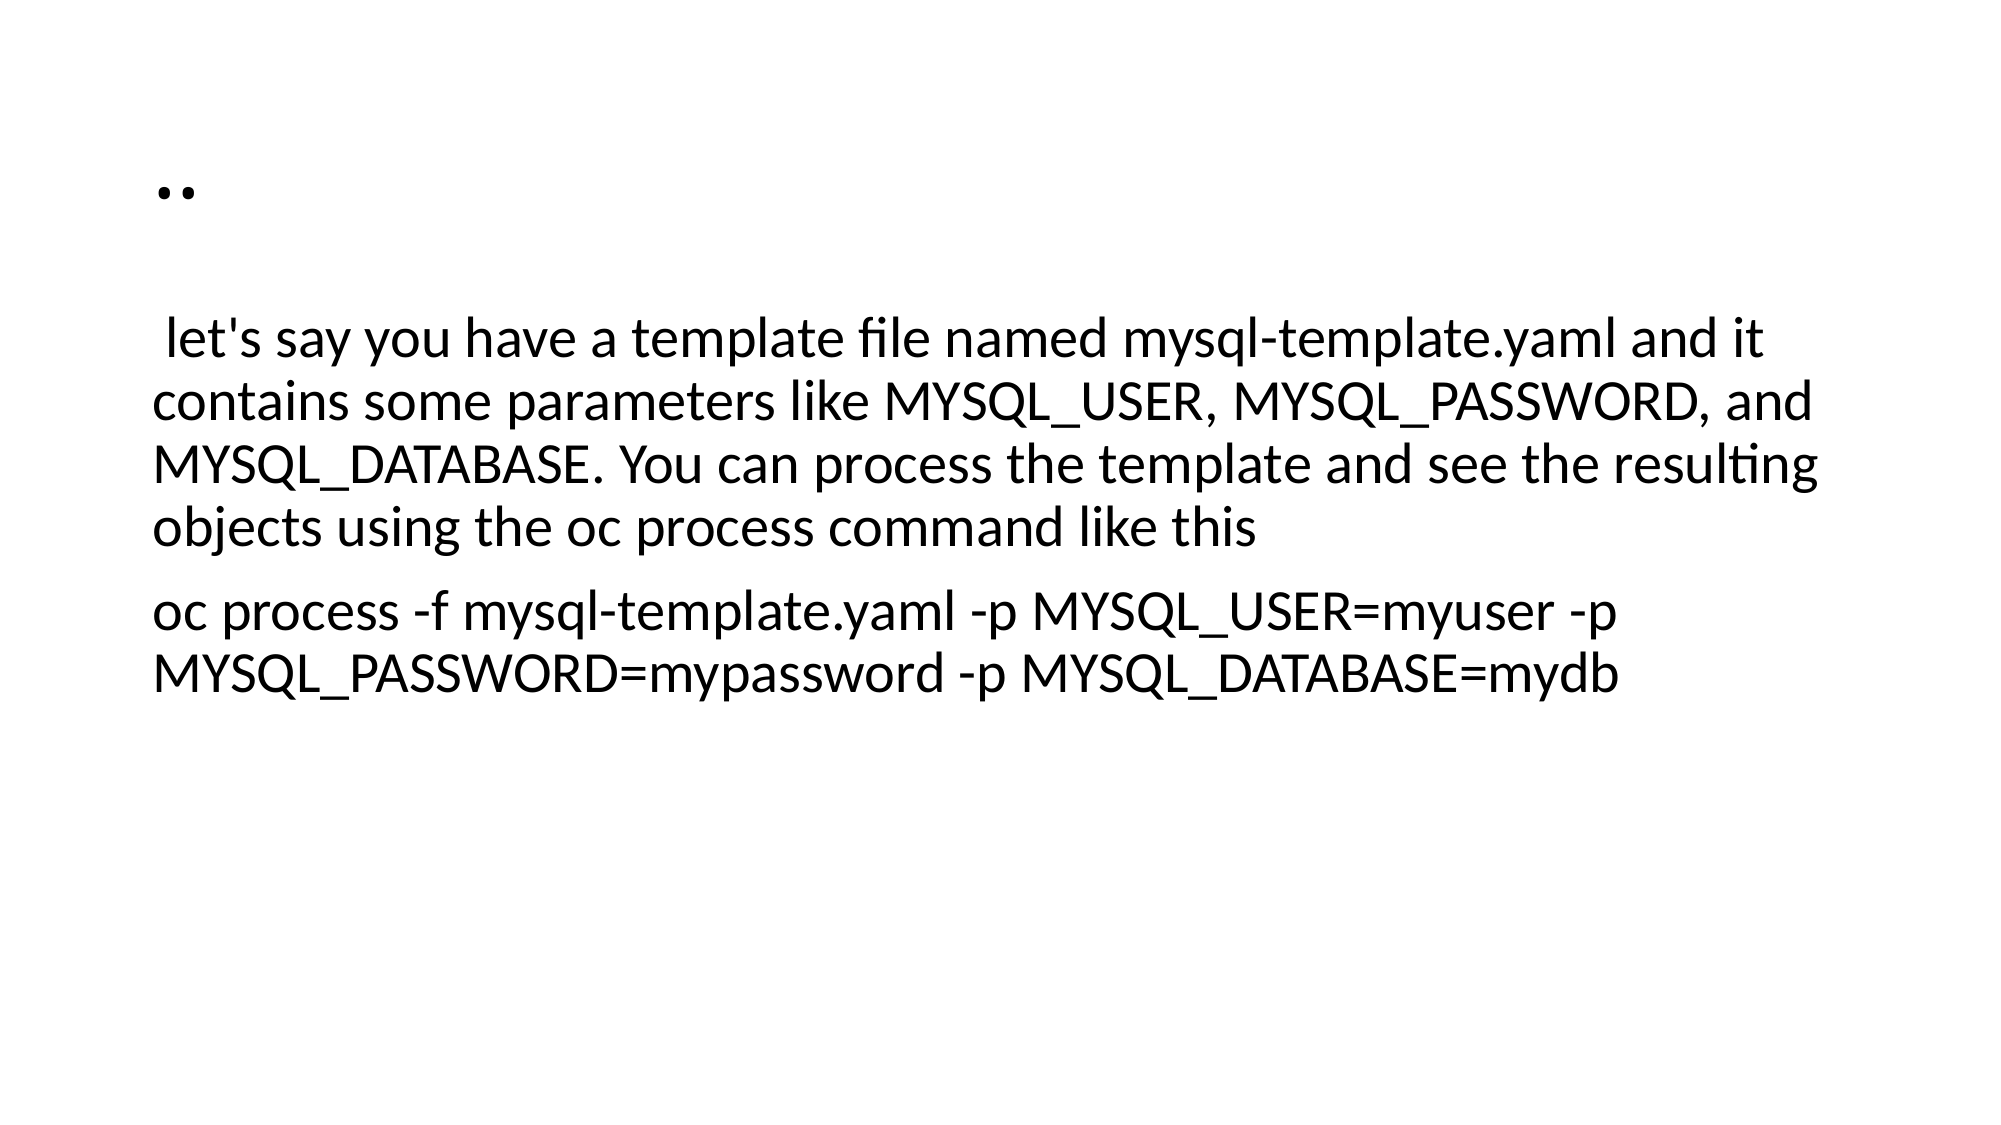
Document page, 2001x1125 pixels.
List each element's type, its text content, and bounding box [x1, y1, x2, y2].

list let's say you have a template file named mysql-template.yaml and it contains some parameters like MYSQL_USER, MYSQL_PASSWORD, and MYSQL_DATABASE. You can process the template and see the resulting objects using the oc process command like this oc process -f mysql-template.yaml -p MYSQL_USER=myuser -p MYSQL_PASSWORD=mypassword -p MYSQL_DATABASE=mydb [137, 299, 1863, 1014]
title .. [137, 59, 1863, 278]
